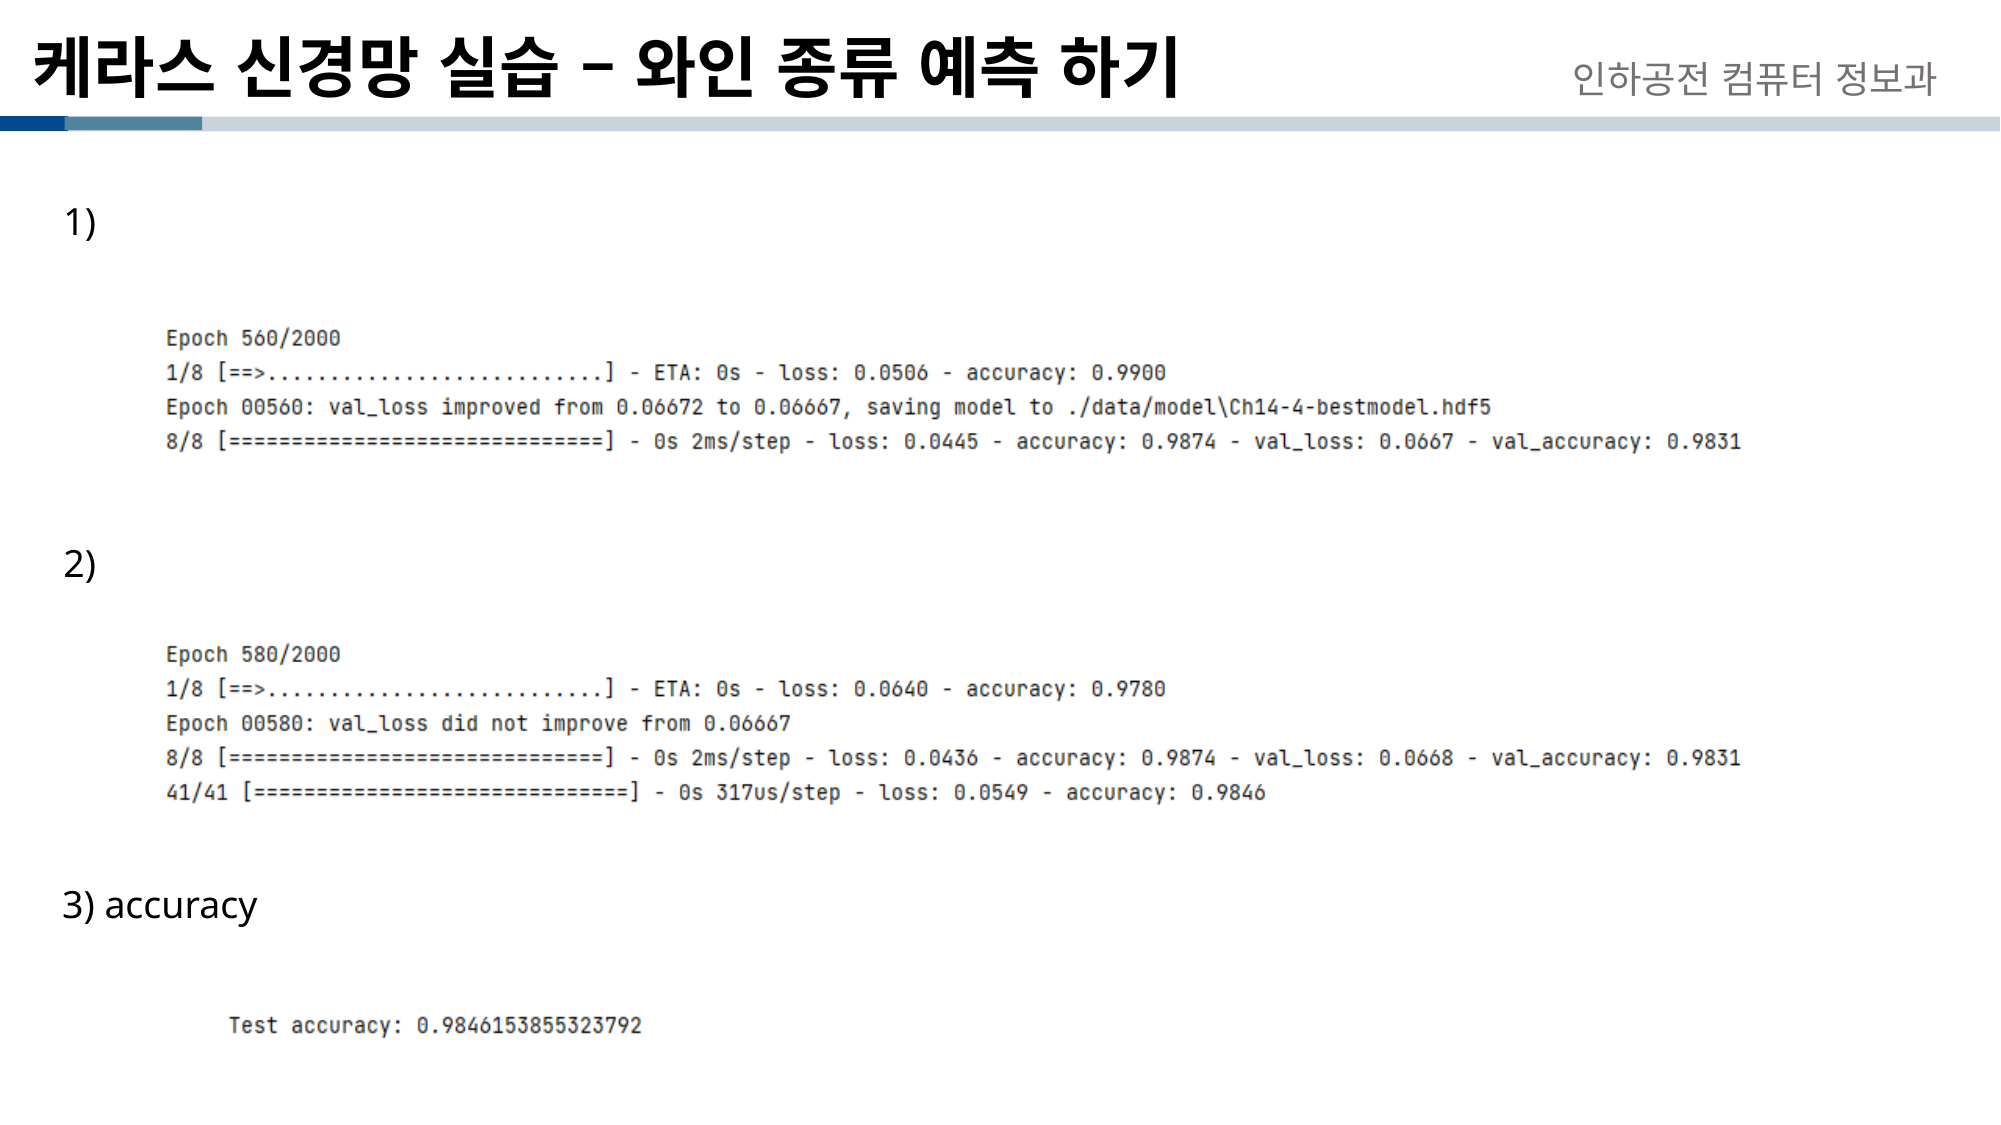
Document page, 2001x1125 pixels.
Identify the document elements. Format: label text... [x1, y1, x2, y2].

picture [159, 637, 1762, 808]
text_box 2) [48, 532, 112, 592]
title 케라스 신경망 실습 – 와인 종류 예측 하기 [8, 13, 1992, 129]
picture [224, 1006, 663, 1043]
picture [0, 116, 64, 131]
picture [160, 324, 1753, 457]
text_box 인하공전 컴퓨터 정보과 [1557, 48, 1954, 109]
text_box 3) accuracy [47, 873, 273, 934]
text_box 1) [48, 190, 112, 251]
